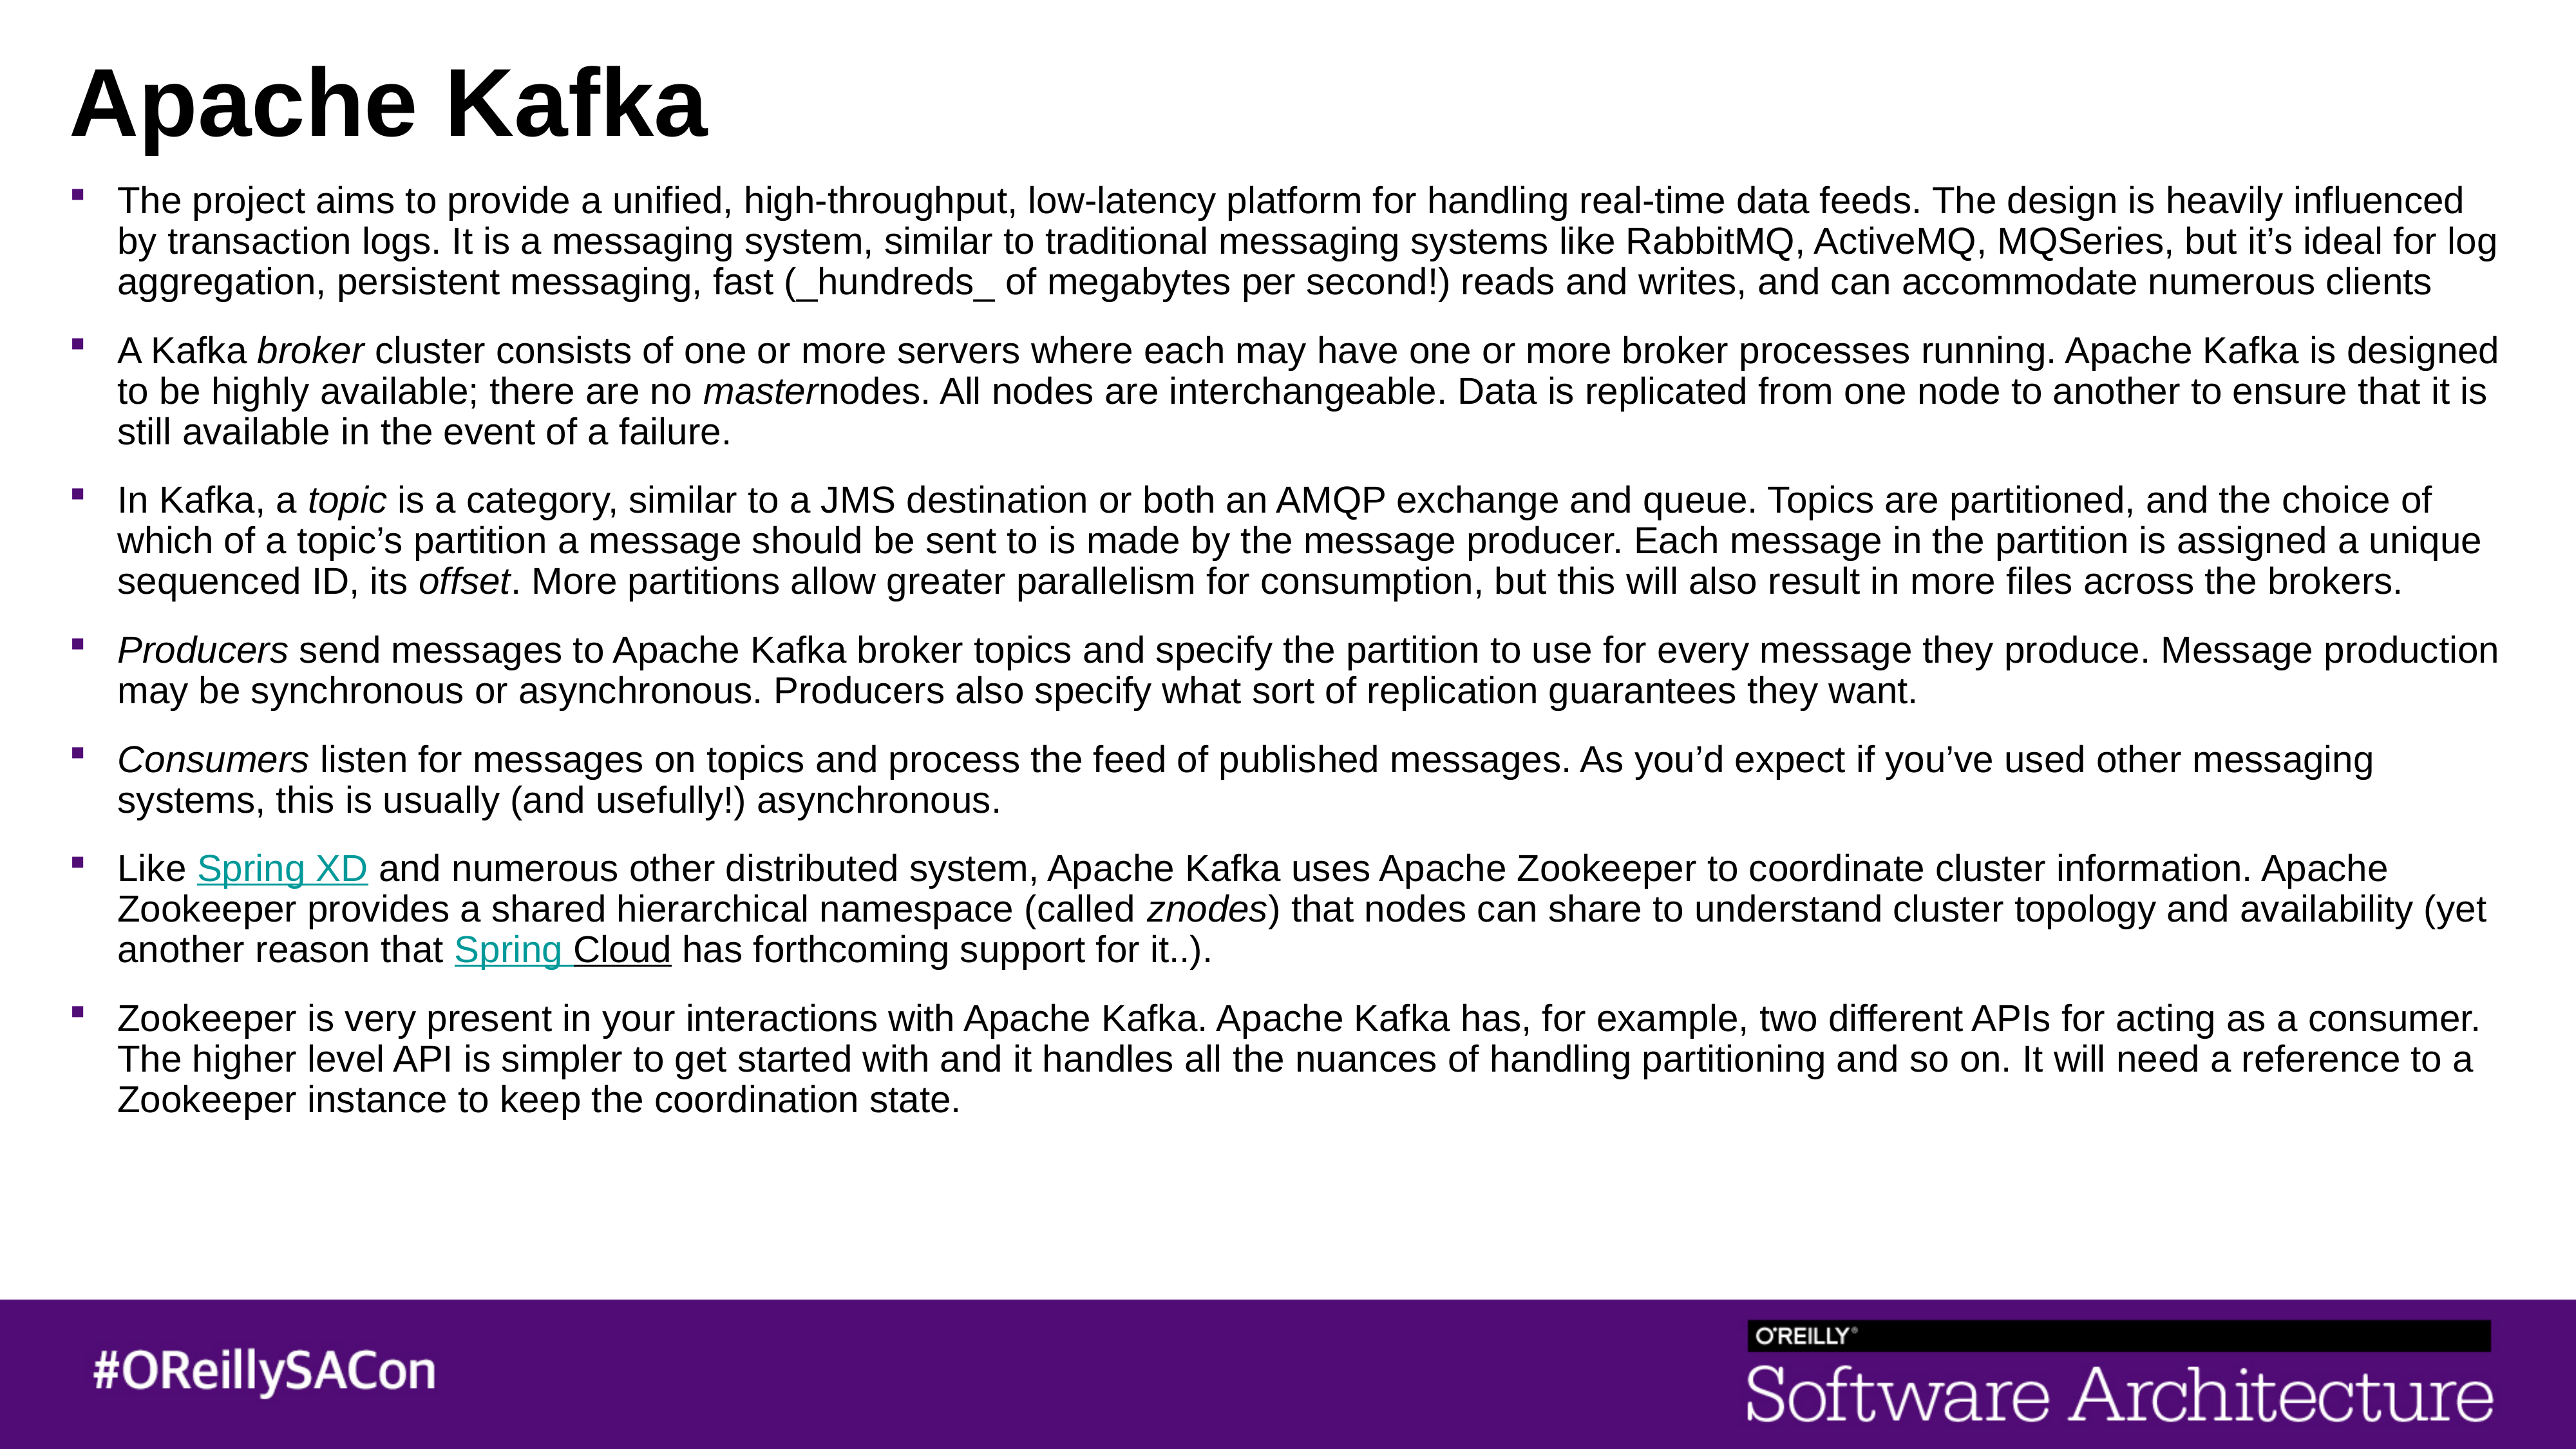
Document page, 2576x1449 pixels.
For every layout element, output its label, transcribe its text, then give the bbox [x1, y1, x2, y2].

list The project aims to provide a unified, high-throughput, low-latency platform for handling real-time data feeds. The design is heavily influenced by transaction logs. It is a messaging system, similar to traditional messaging systems like RabbitMQ, ActiveMQ, MQSeries, but it’s ideal for log aggregation, persistent messaging, fast (_hundreds_ of megabytes per second!) reads and writes, and can accommodate numerous clients A Kafka broker cluster consists of one or more servers where each may have one or more broker processes running. Apache Kafka is designed to be highly available; there are no masternodes. All nodes are interchangeable. Data is replicated from one node to another to ensure that it is still available in the event of a failure. In Kafka, a topic is a category, similar to a JMS destination or both an AMQP exchange and queue. Topics are partitioned, and the choice of which of a topic’s partition a message should be sent to is made by the message producer. Each message in the partition is assigned a unique sequenced ID, its offset. More partitions allow greater parallelism for consumption, but this will also result in more files across the brokers. Producers send messages to Apache Kafka broker topics and specify the partition to use for every message they produce. Message production may be synchronous or asynchronous. Producers also specify what sort of replication guarantees they want. Consumers listen for messages on topics and process the feed of published messages. As you’d expect if you’ve used other messaging systems, this is usually (and usefully!) asynchronous. Like Spring XD and numerous other distributed system, Apache Kafka uses Apache Zookeeper to coordinate cluster information. Apache Zookeeper provides a shared hierarchical namespace (called znodes) that nodes can share to understand cluster topology and availability (yet another reason that Spring Cloud has forthcoming support for it..). Zookeeper is very present in your interactions with Apache Kafka. Apache Kafka has, for example, two different APIs for acting as a consumer. The higher level API is simpler to get started with and it handles all the nuances of handling partitioning and so on. It will need a reference to a Zookeeper instance to keep the coordination state. [65, 177, 2510, 1304]
title Apache Kafka [65, 25, 2510, 169]
picture [0, 0, 2576, 1449]
